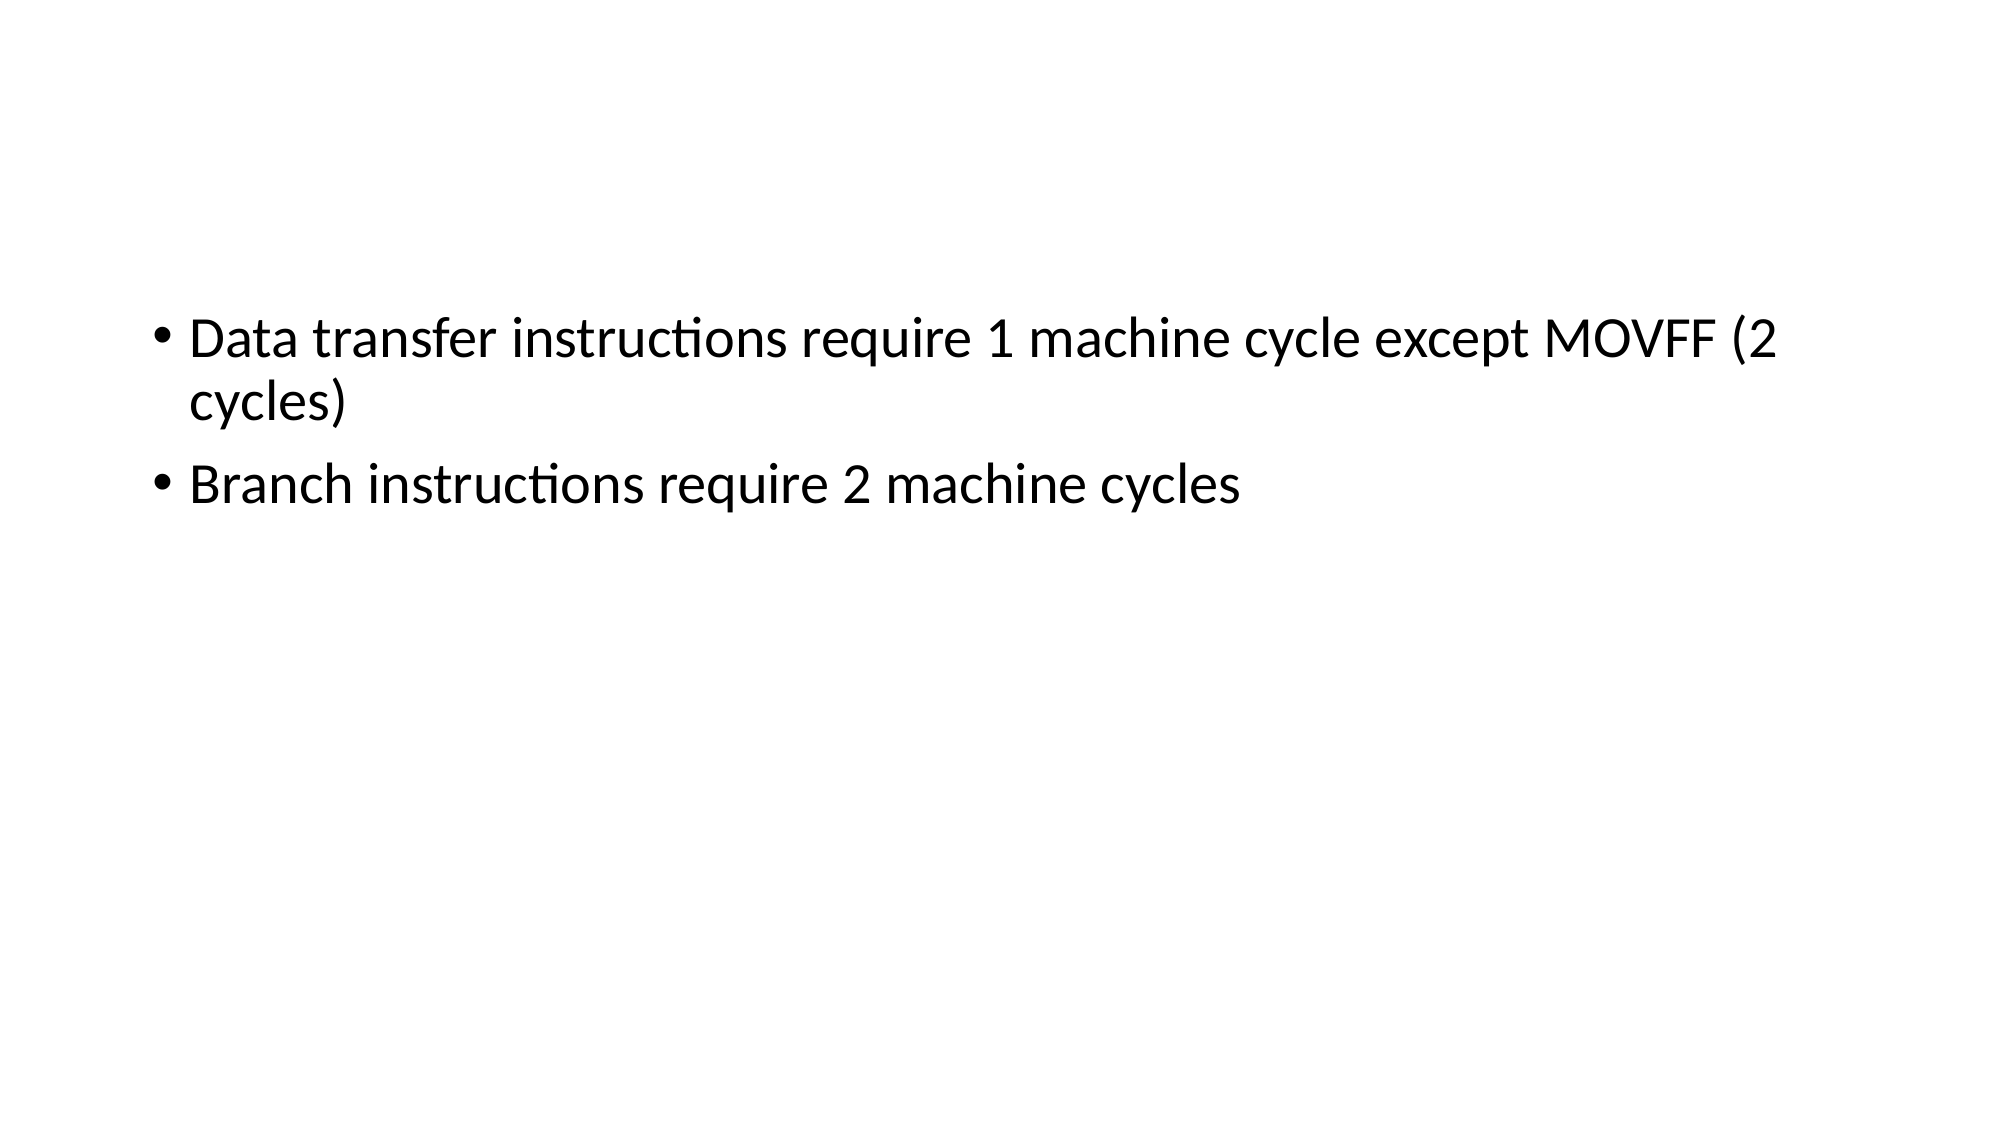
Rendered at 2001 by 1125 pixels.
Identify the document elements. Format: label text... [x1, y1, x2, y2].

list Data transfer instructions require 1 machine cycle except MOVFF (2 cycles) Branch instructions require 2 machine cycles [137, 299, 1863, 1014]
